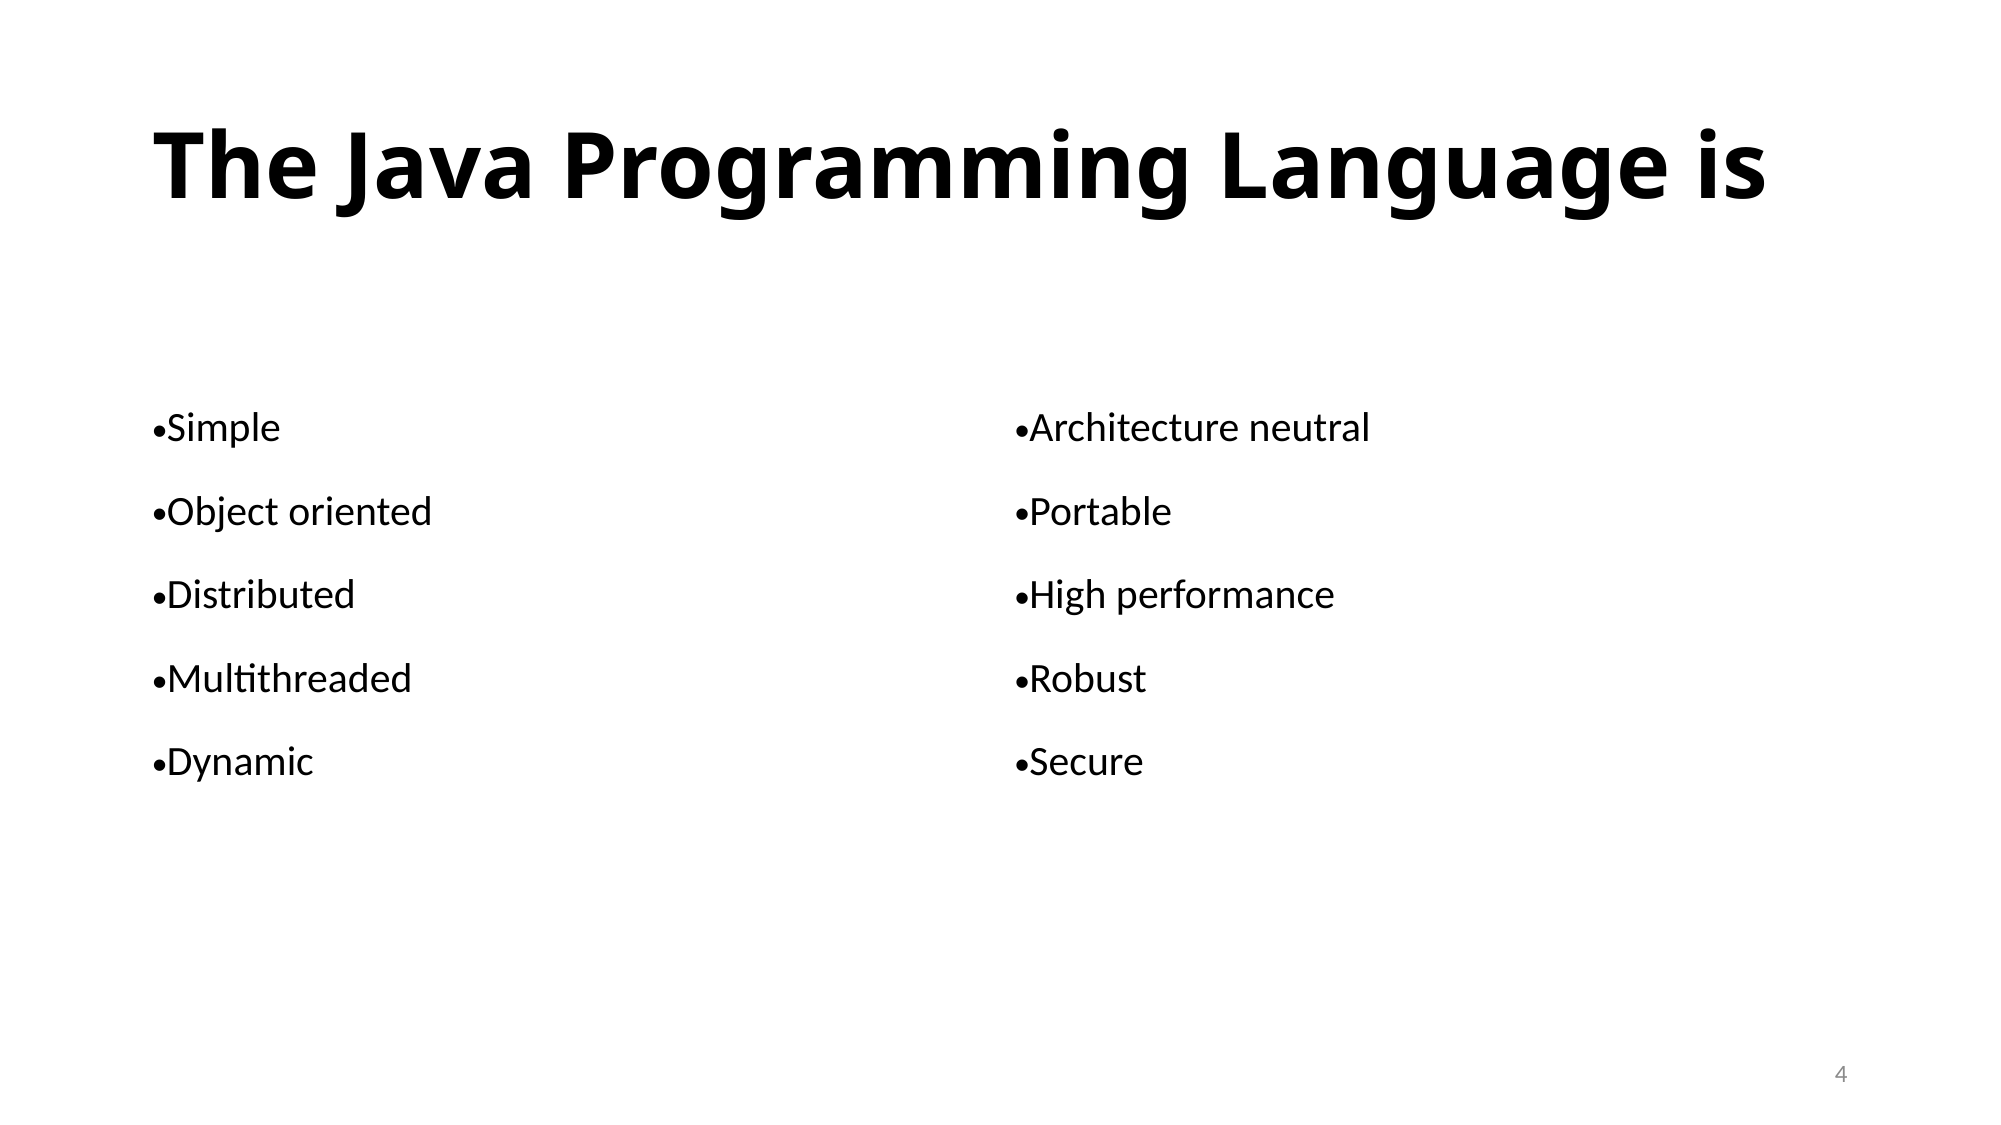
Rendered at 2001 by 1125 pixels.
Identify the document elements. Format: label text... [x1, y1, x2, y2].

table_header Simple Object oriented Distributed Multithreaded Dynamic [137, 361, 1000, 794]
table_header Architecture neutral Portable High performance Robust Secure [1000, 361, 1862, 794]
slide_number 4 [1412, 1042, 1863, 1103]
title The Java Programming Language is [137, 59, 1863, 278]
